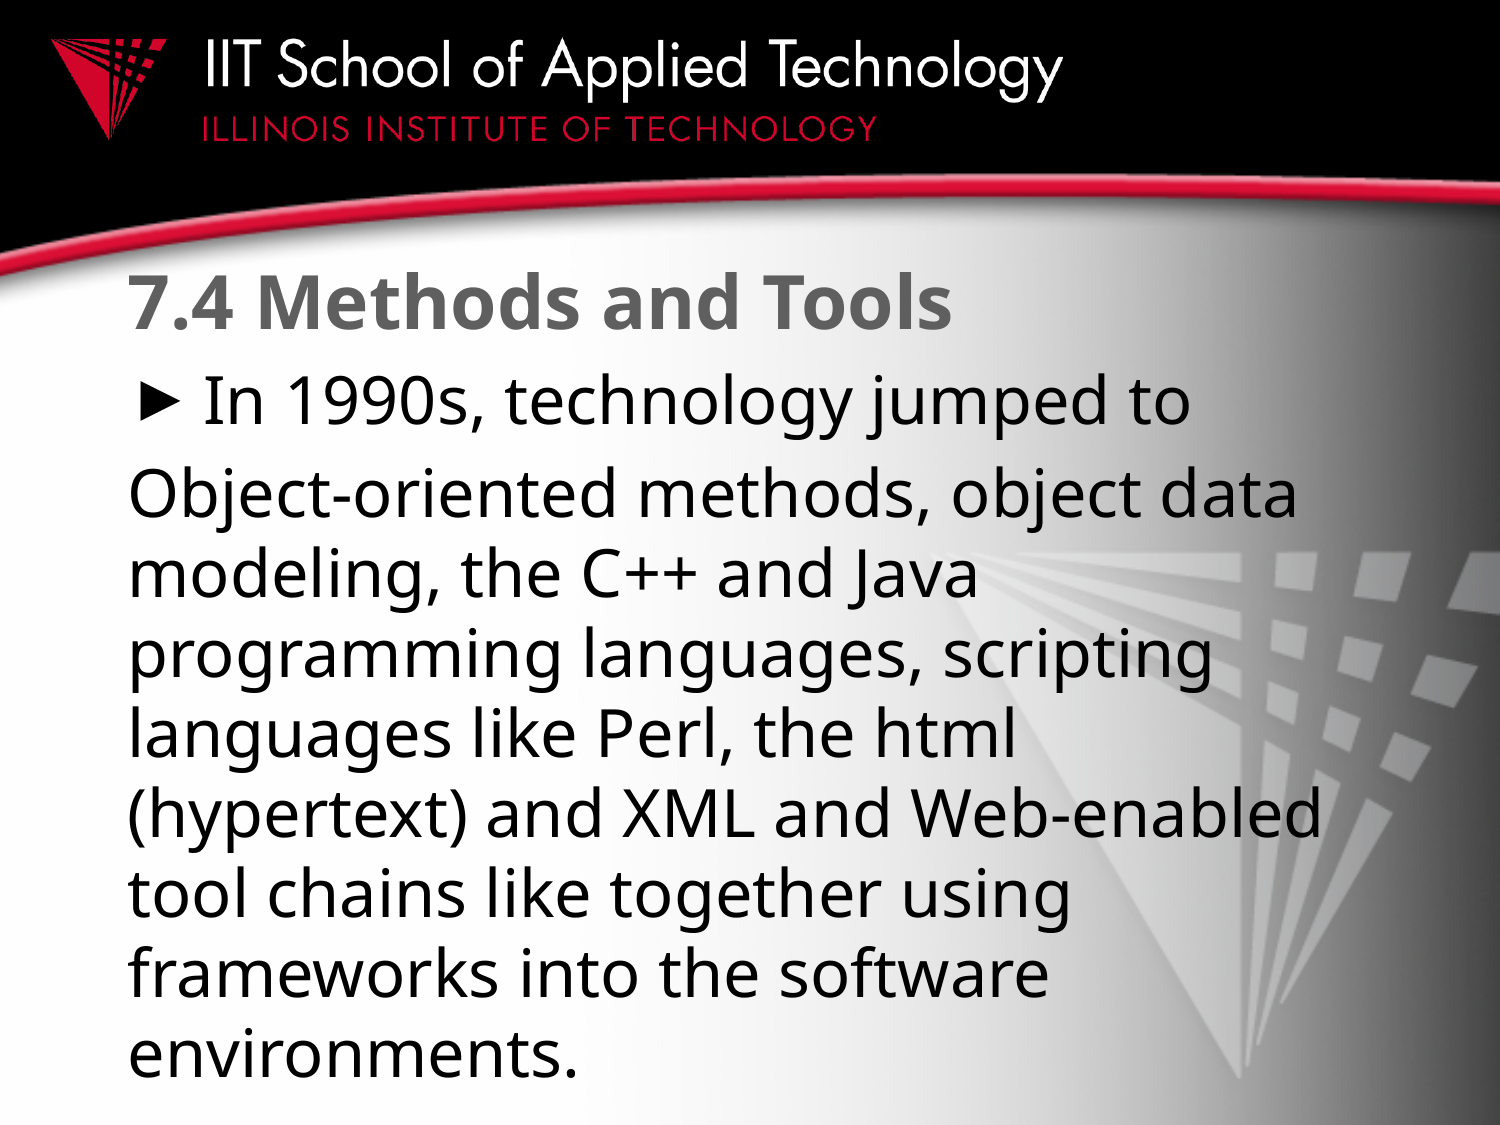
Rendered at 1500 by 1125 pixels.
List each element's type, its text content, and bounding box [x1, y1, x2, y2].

title 7.4 Methods and Tools [112, 249, 1388, 349]
picture [0, 0, 1500, 1125]
list In 1990s, technology jumped to Object-oriented methods, object data modeling, the C++ and Java programming languages, scripting languages like Perl, the html (hypertext) and XML and Web-enabled tool chains like together using frameworks into the software environments. [112, 349, 1388, 1101]
